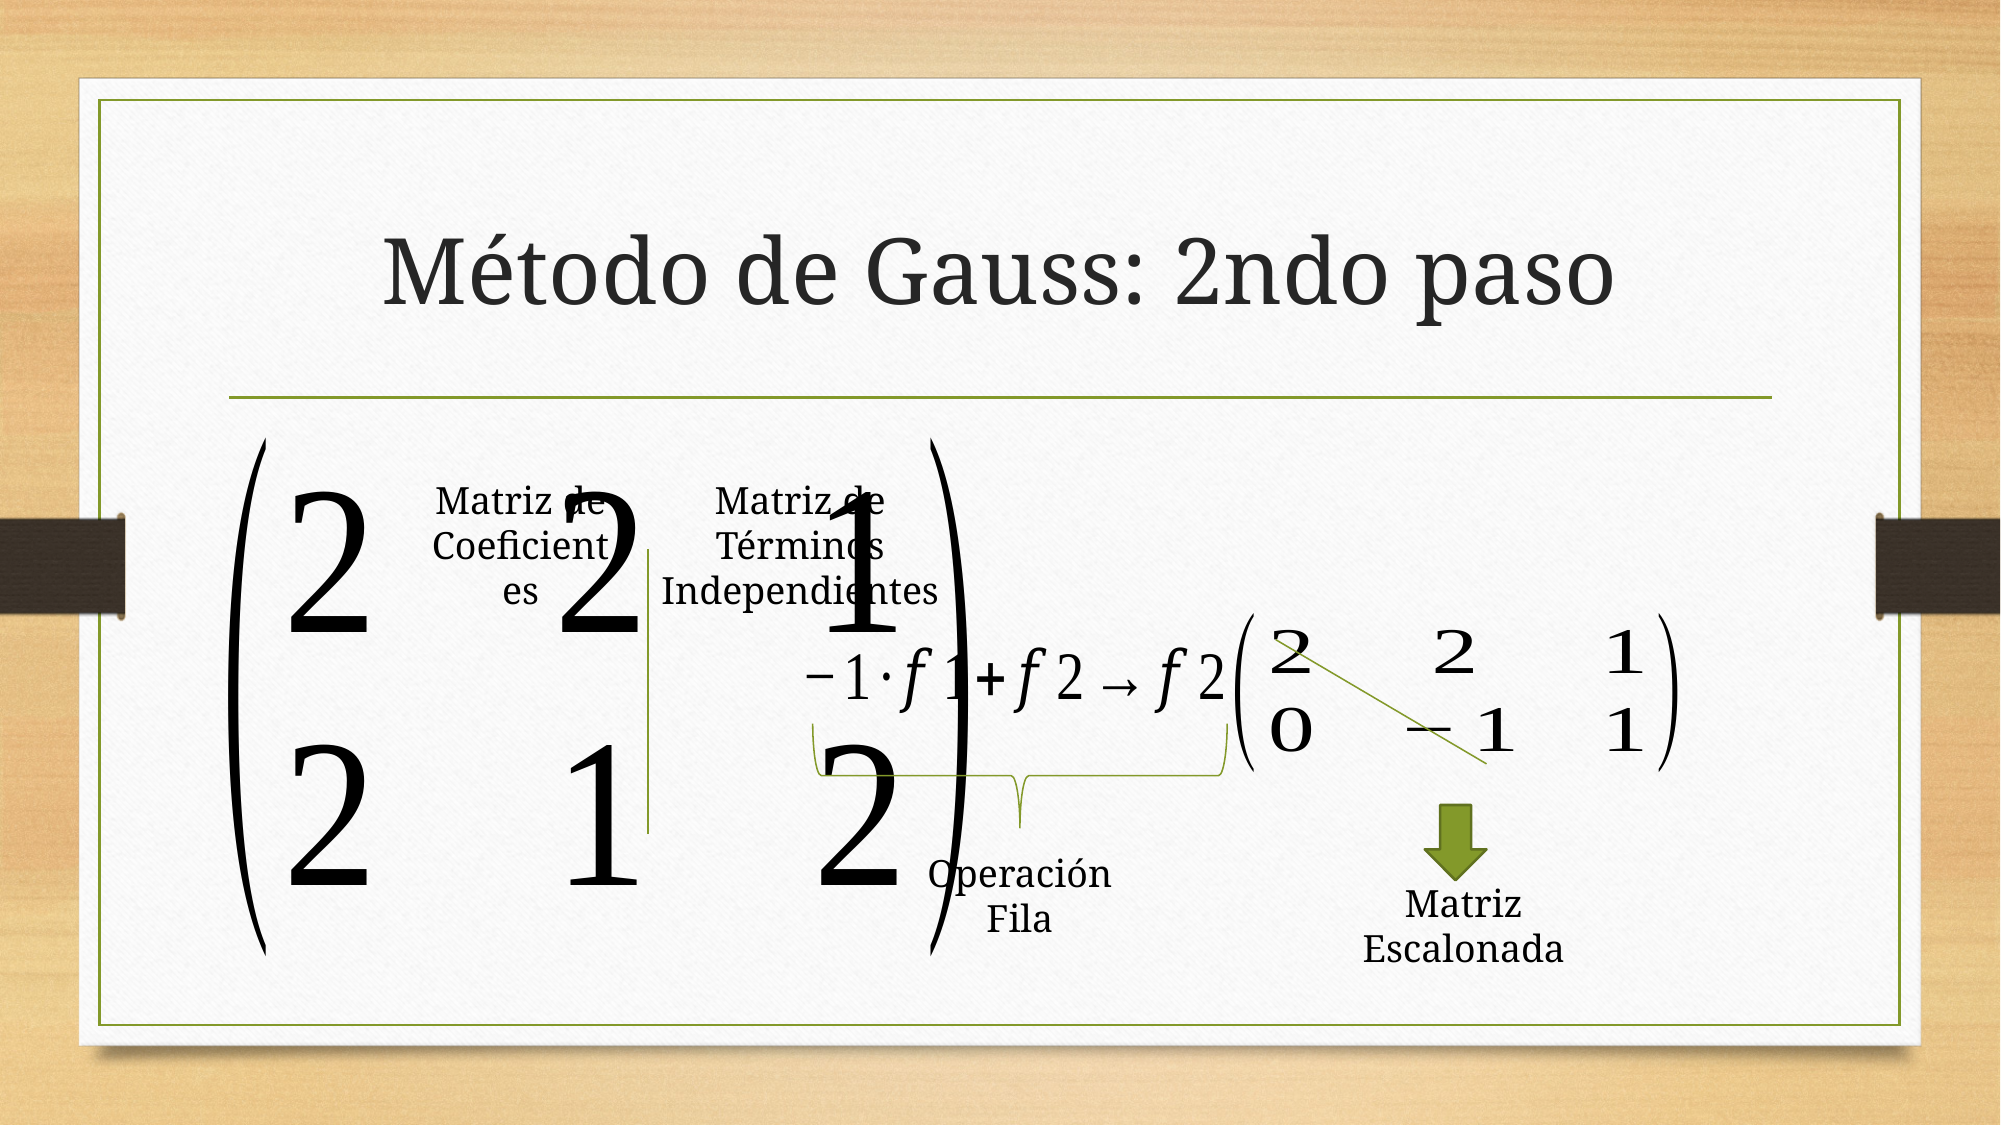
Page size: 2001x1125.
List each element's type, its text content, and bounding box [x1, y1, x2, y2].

text_box [811, 723, 1228, 829]
text_box Operación Fila [876, 842, 1163, 948]
text_box [1423, 803, 1488, 872]
text_box Matriz de Coeficientes [411, 469, 629, 620]
text_box Matriz de Términos Independientes [629, 469, 972, 620]
picture [0, 0, 2001, 1125]
title Método de Gauss: 2ndo paso [212, 161, 1788, 375]
text_box Matriz Escalonada [1311, 872, 1616, 978]
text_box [1275, 639, 1487, 765]
